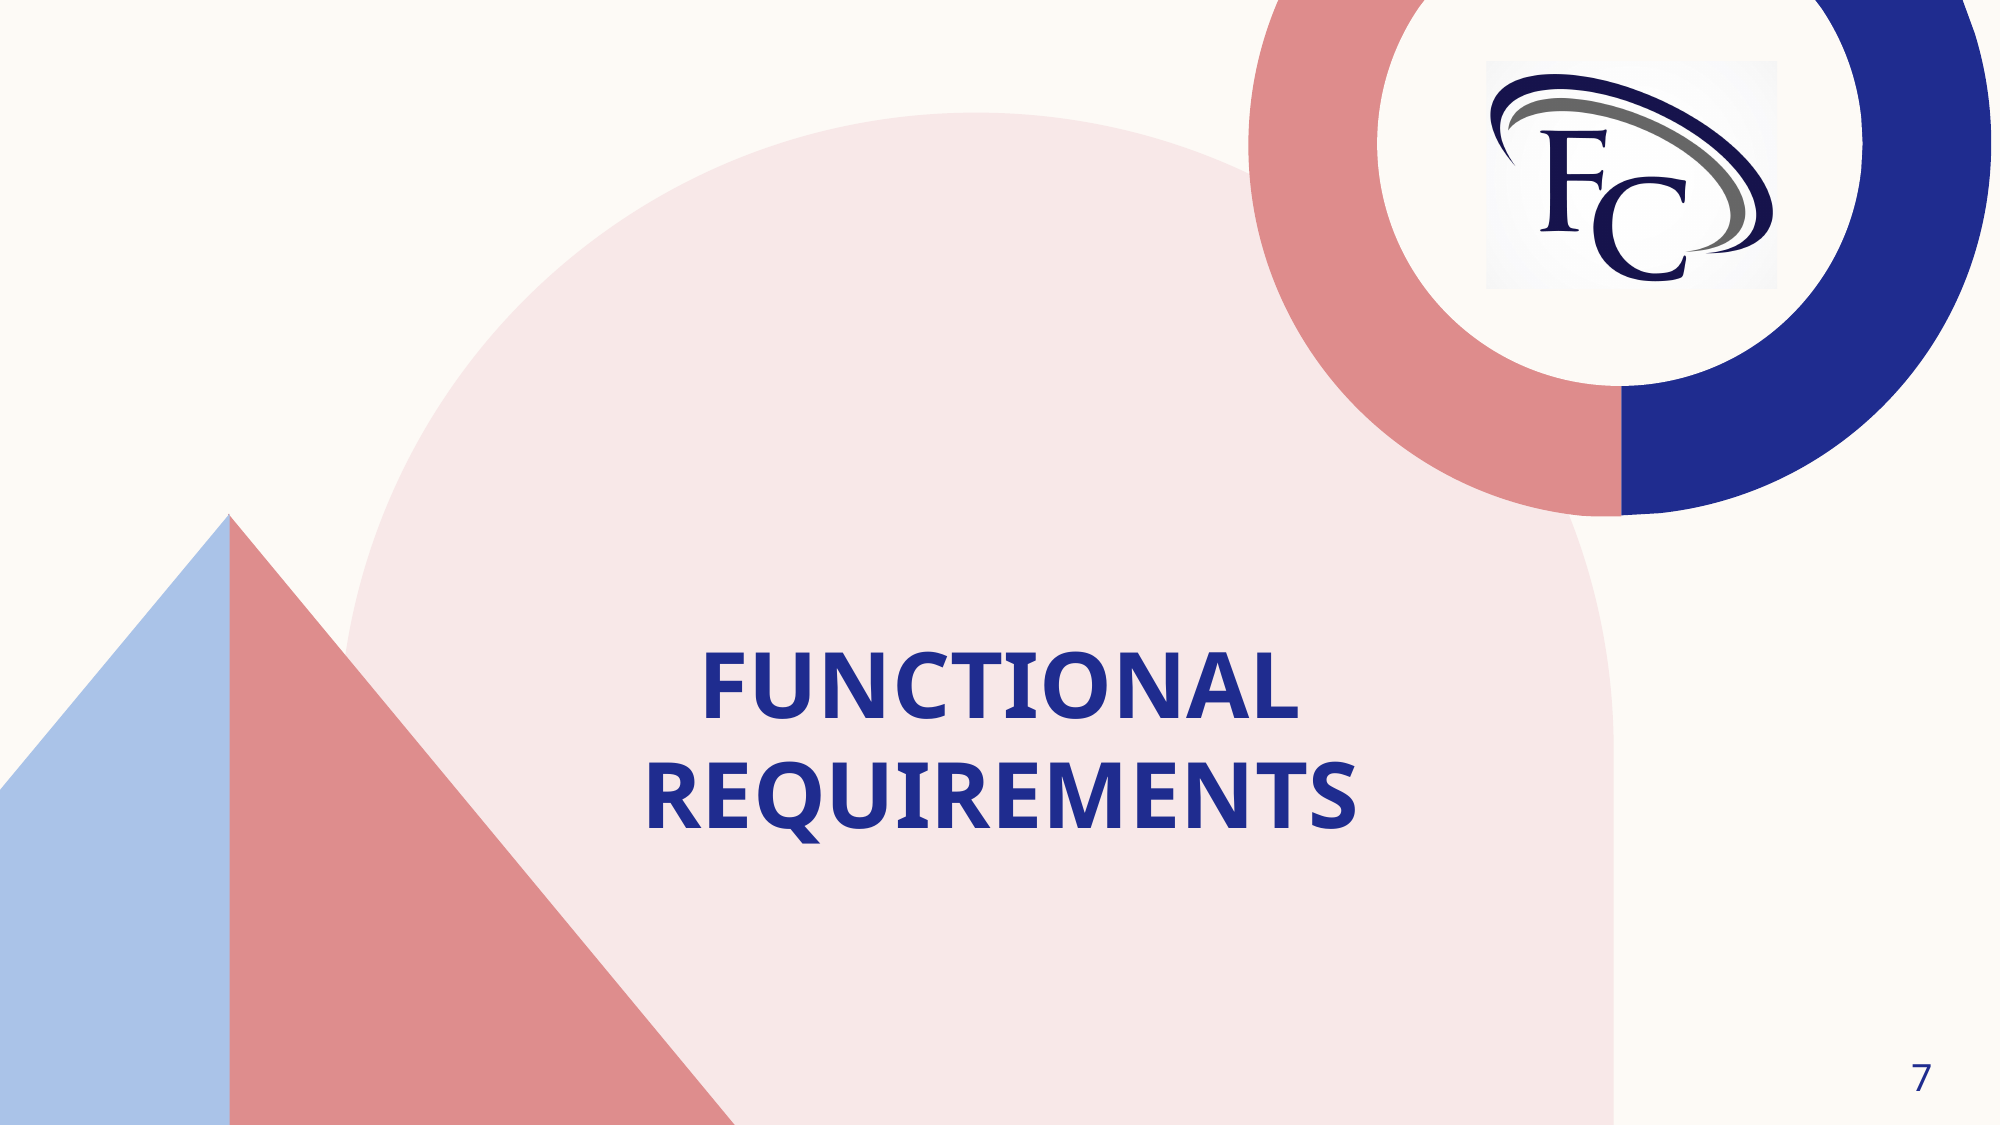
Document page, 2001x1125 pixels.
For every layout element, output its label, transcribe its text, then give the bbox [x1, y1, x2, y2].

text_box 7 [1896, 1046, 1976, 1107]
picture [1486, 61, 1778, 289]
title Functional Requirements [474, 619, 1525, 746]
